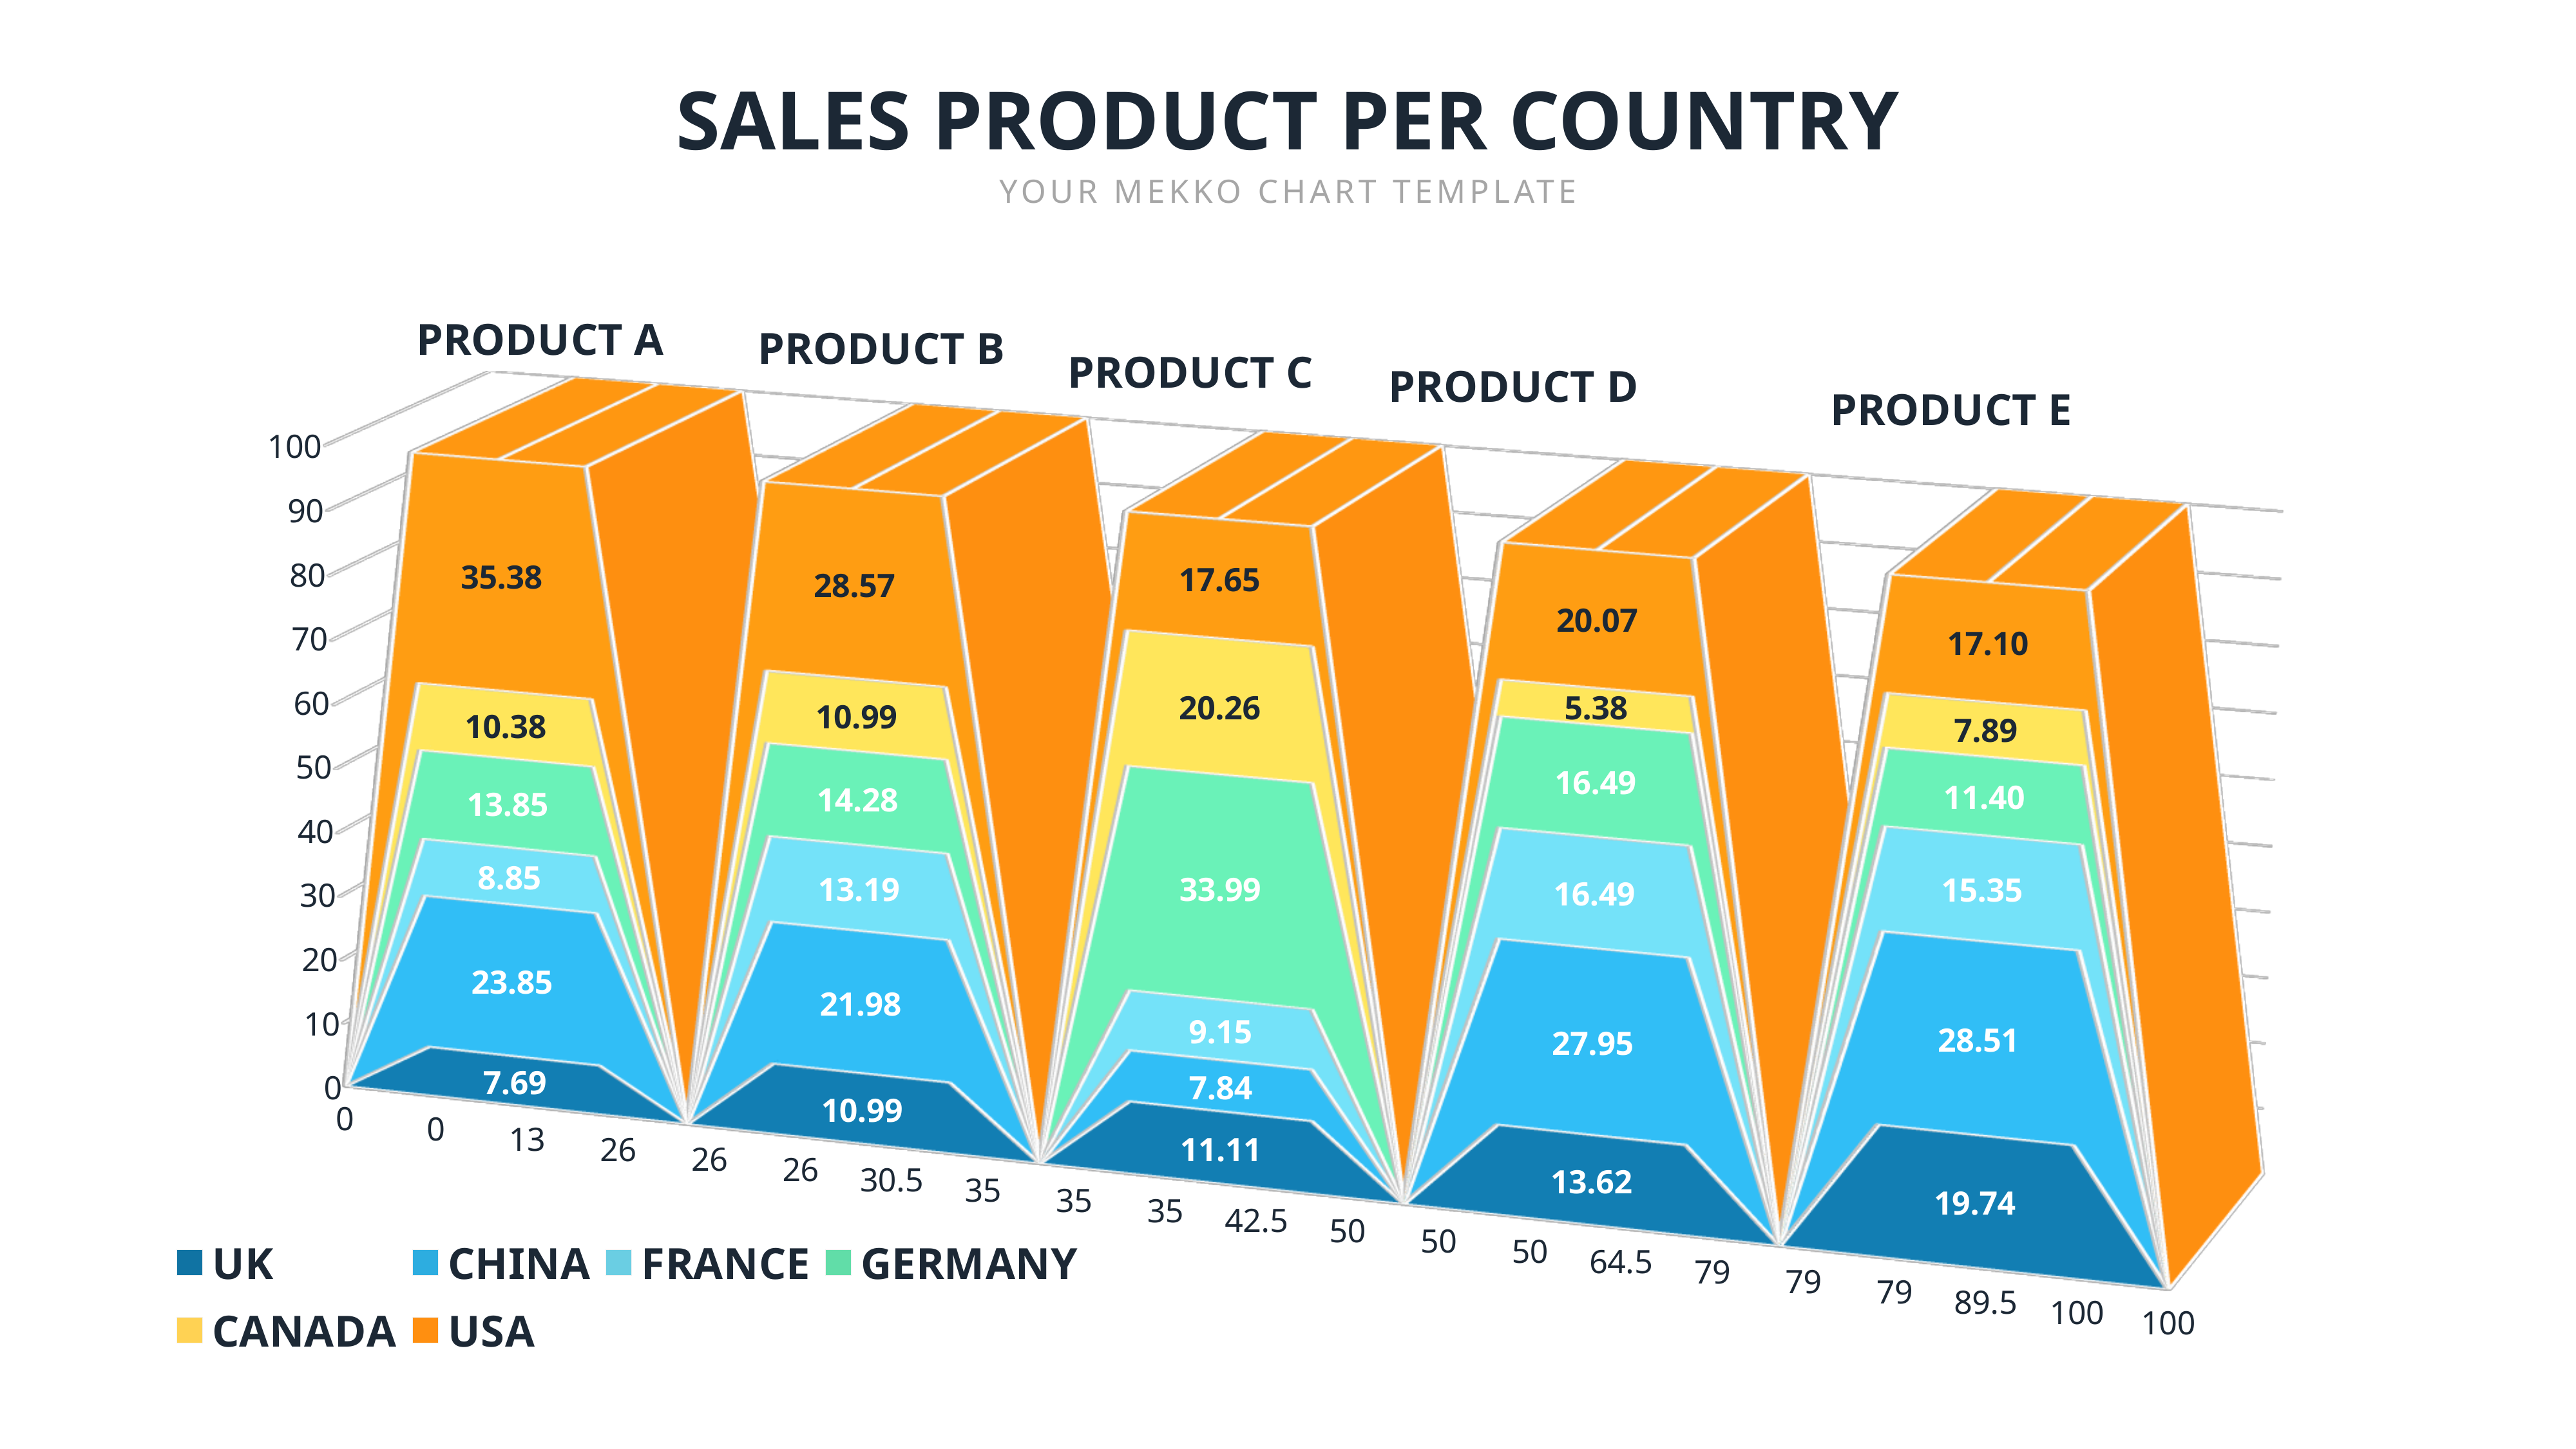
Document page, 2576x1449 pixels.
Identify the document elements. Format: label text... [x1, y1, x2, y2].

text_box SALES PRODUCT PER COUNTRY [666, 64, 1909, 171]
text_box YOUR MEKKO CHART TEMPLATE [989, 166, 1587, 215]
chart [160, 273, 2416, 1369]
